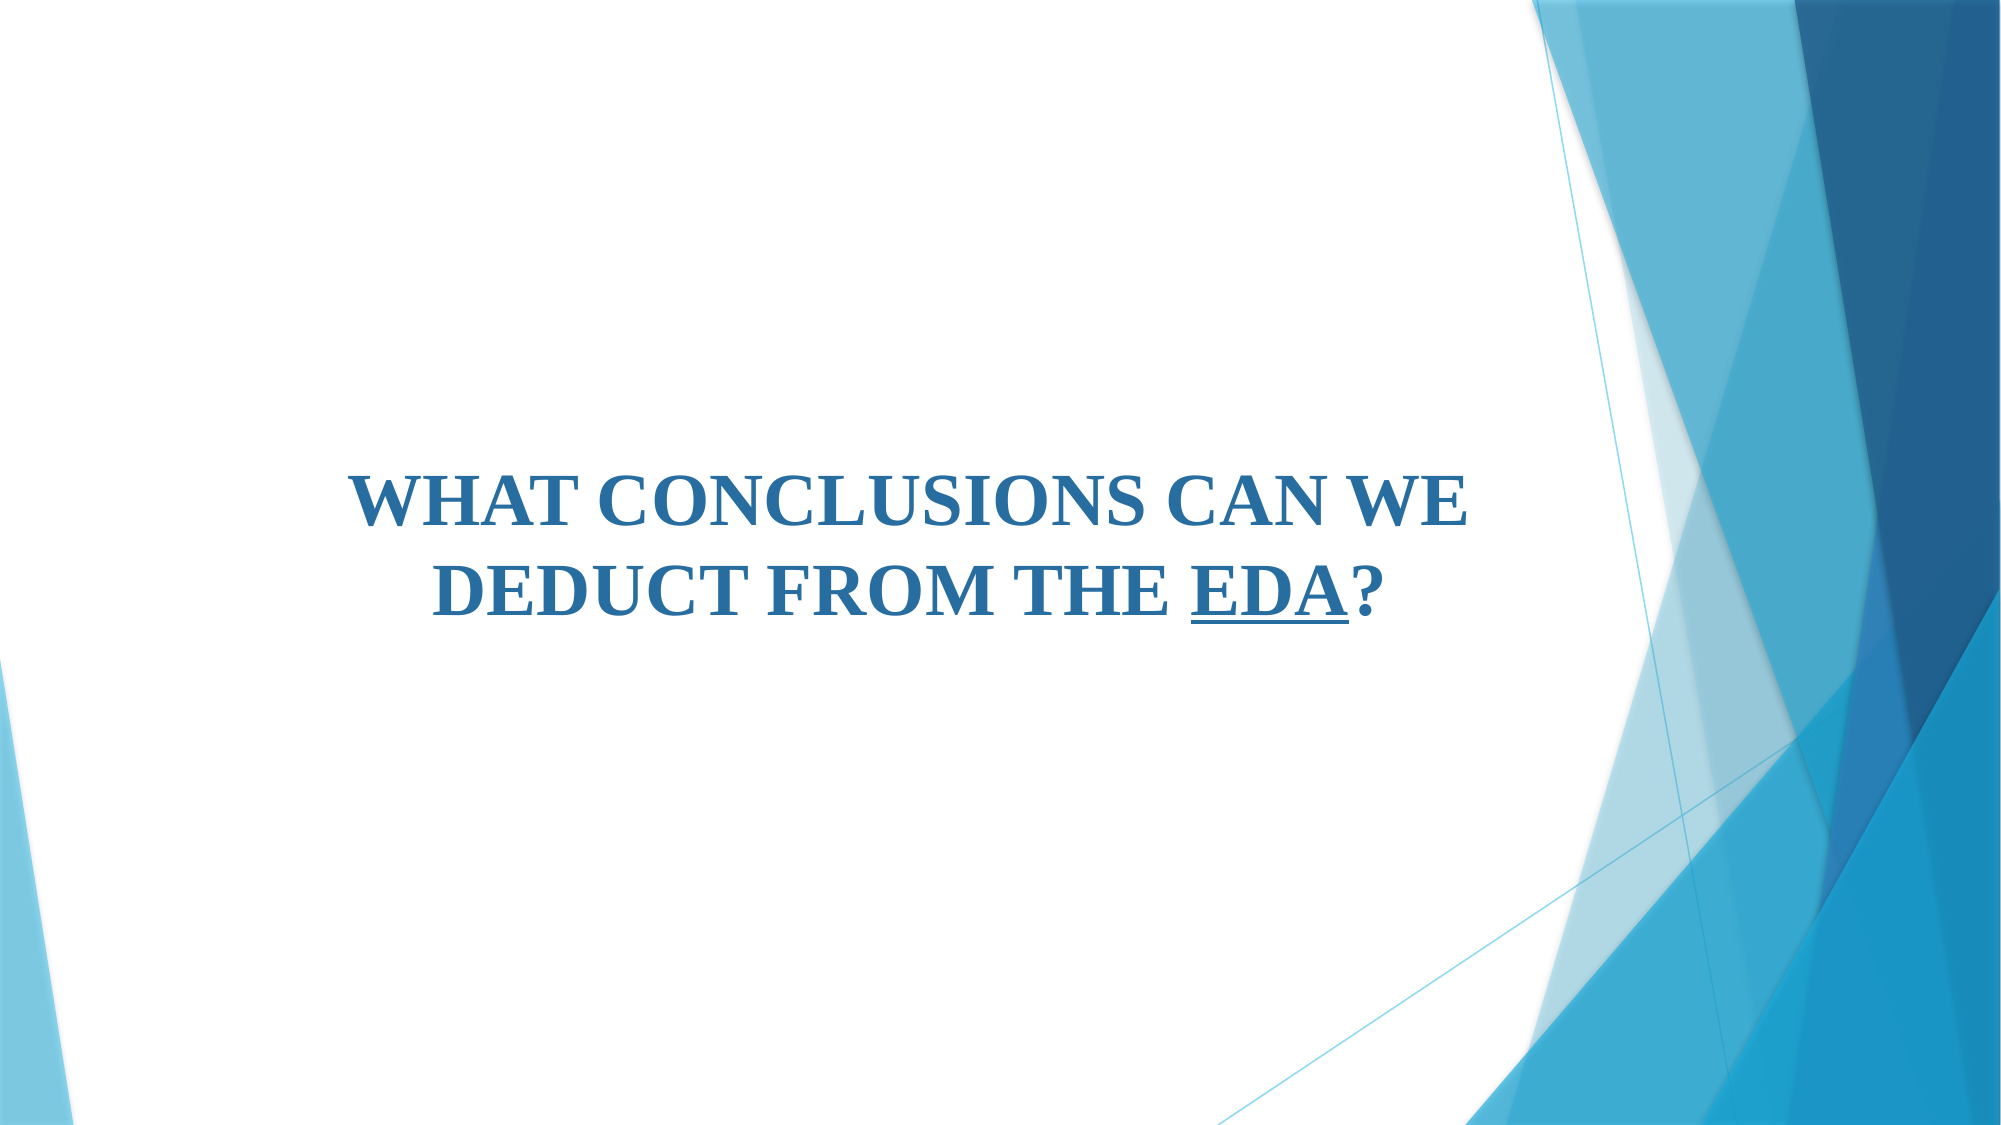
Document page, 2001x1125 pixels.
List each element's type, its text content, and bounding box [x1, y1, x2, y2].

list WHAT CONCLUSIONS CAN WE DEDUCT FROM THE EDA? [204, 442, 1615, 1080]
